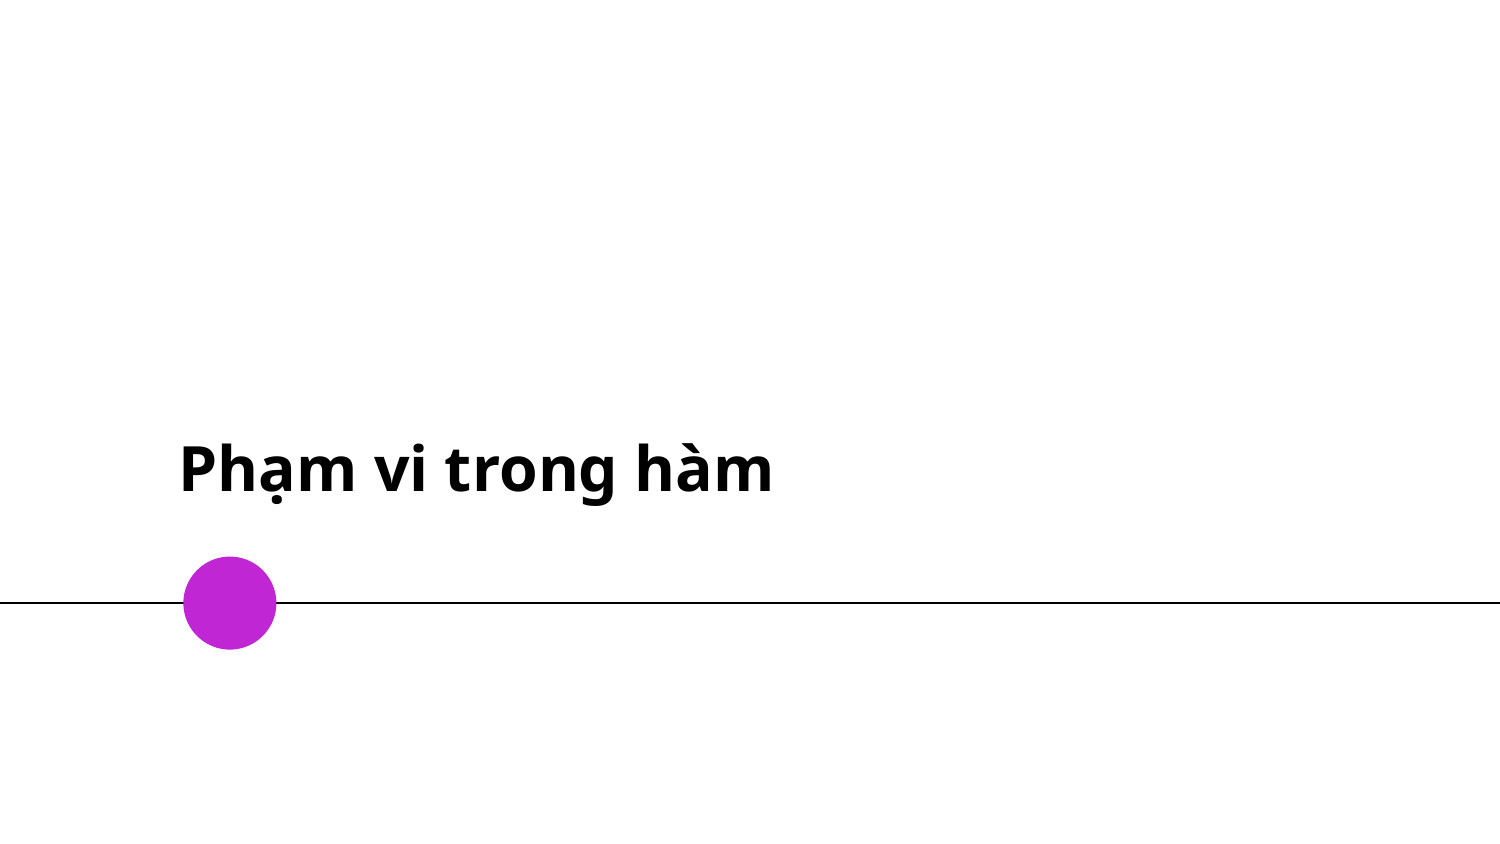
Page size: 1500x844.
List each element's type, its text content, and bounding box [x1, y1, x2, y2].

title Phạm vi trong hàm [163, 328, 1329, 519]
